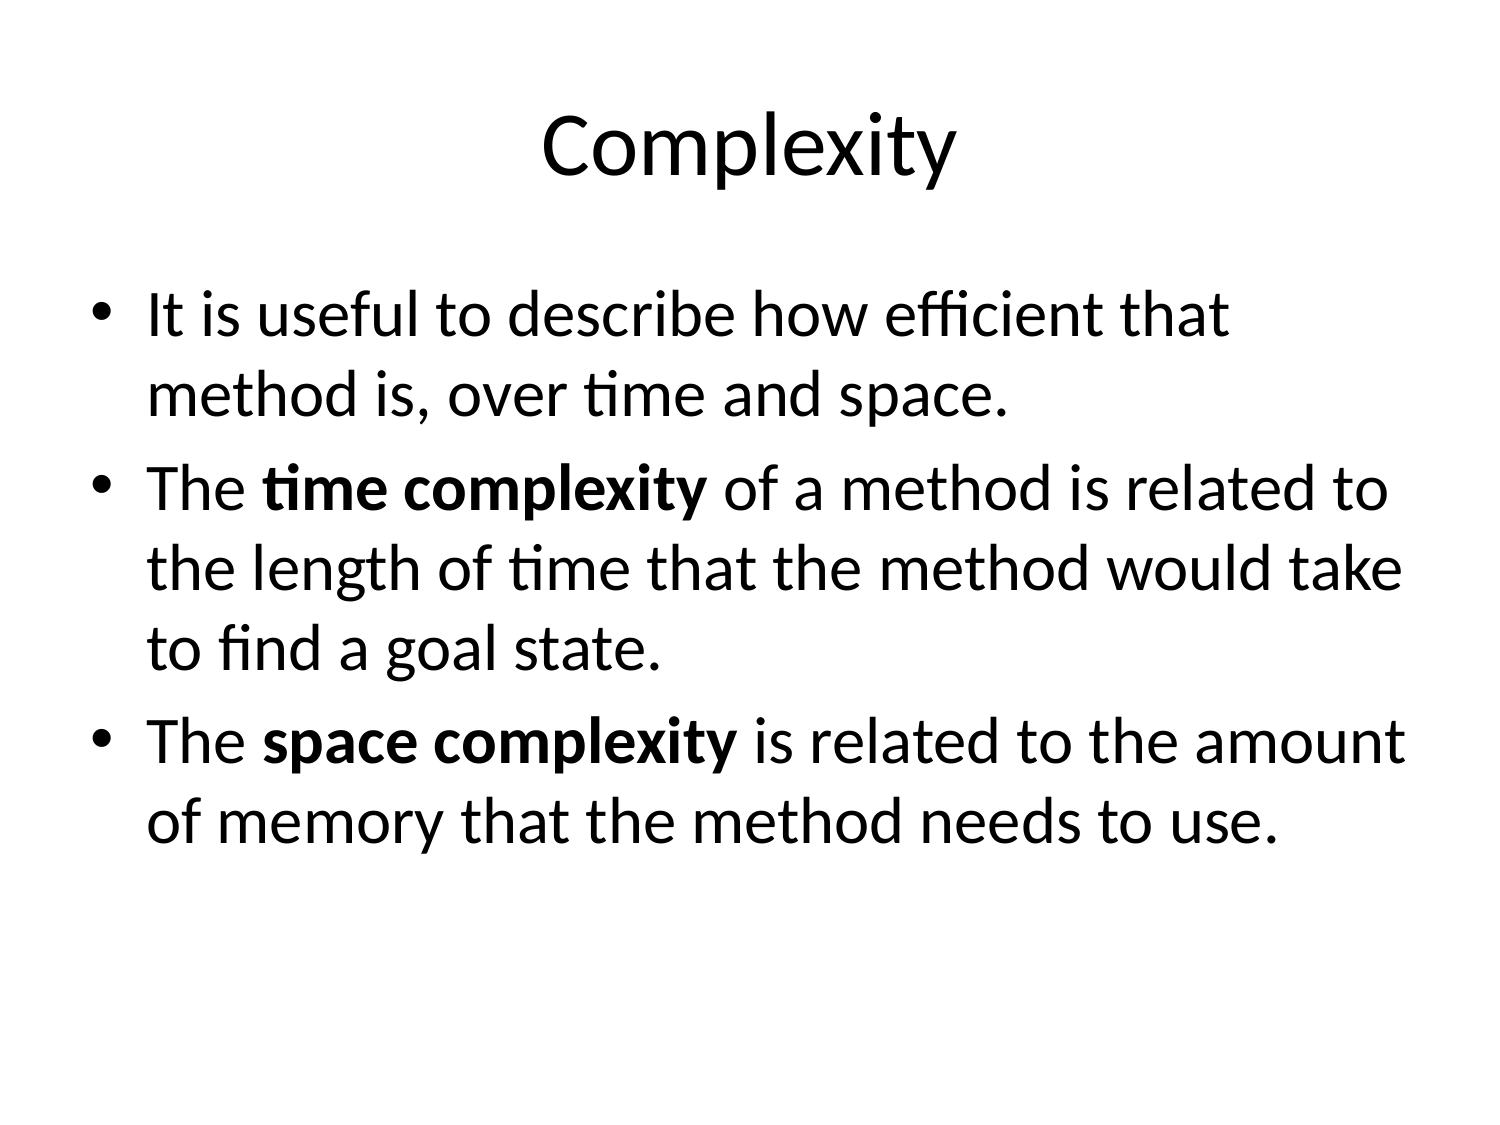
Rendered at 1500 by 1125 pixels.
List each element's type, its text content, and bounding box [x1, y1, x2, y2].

list It is useful to describe how efficient that method is, over time and space. The time complexity of a method is related to the length of time that the method would take to find a goal state. The space complexity is related to the amount of memory that the method needs to use. [75, 262, 1425, 1005]
title Complexity [75, 45, 1425, 233]
